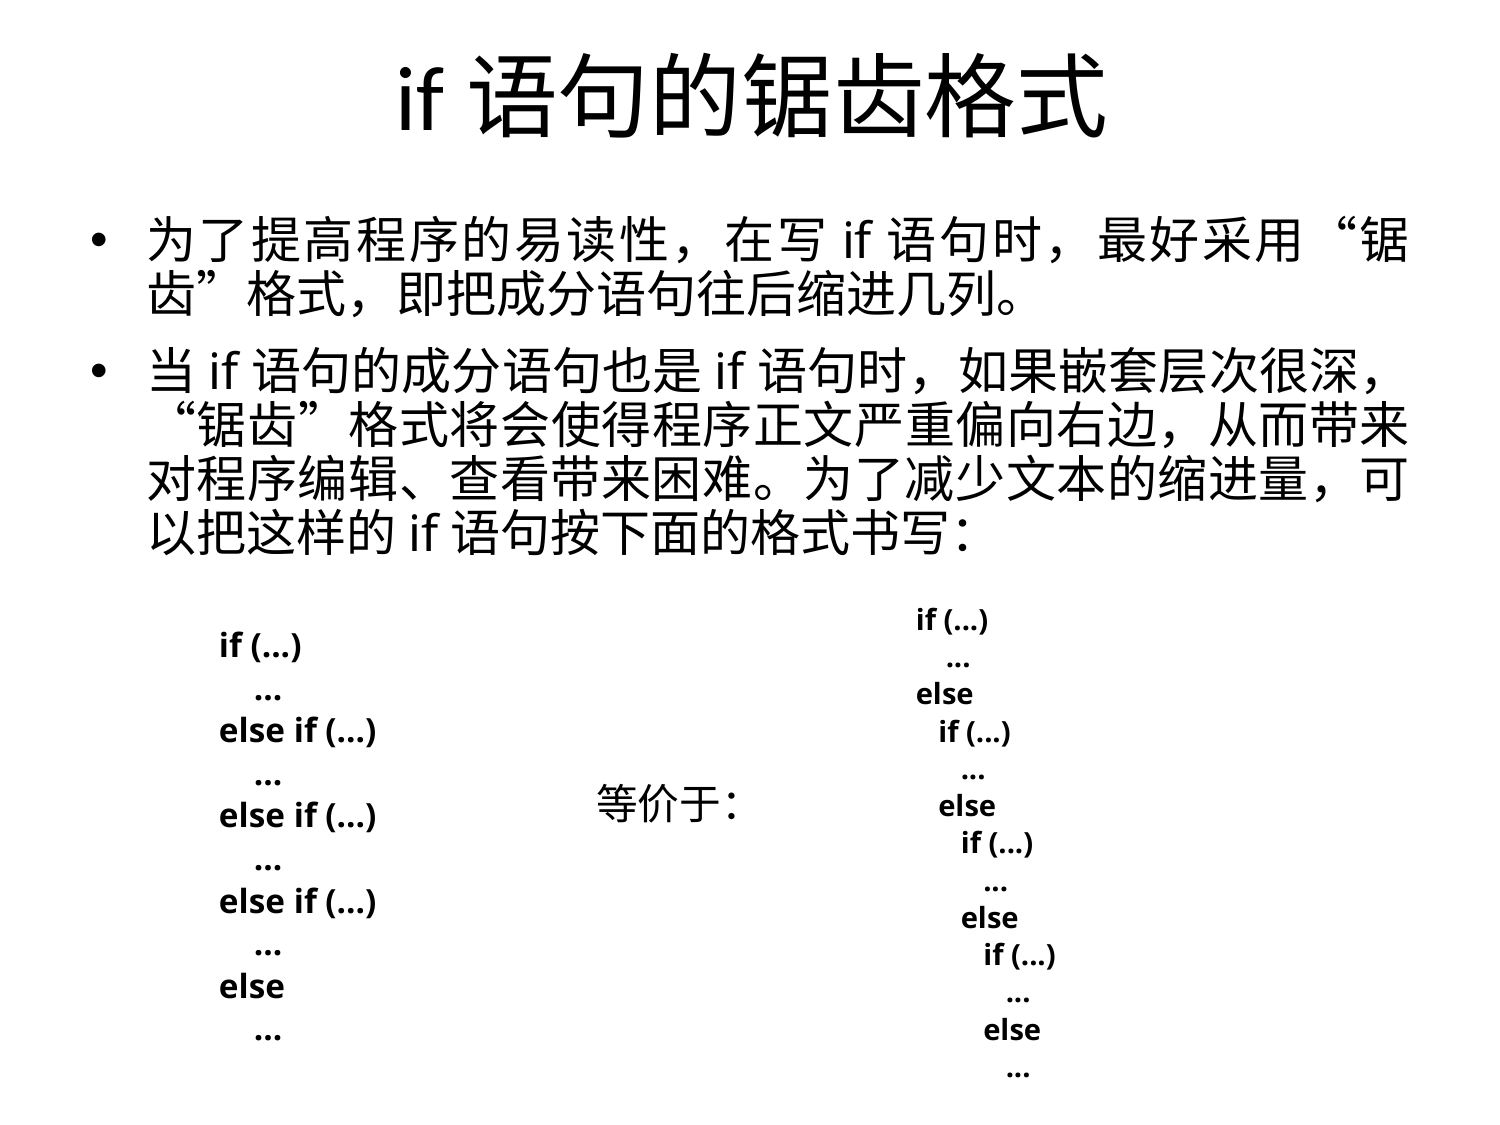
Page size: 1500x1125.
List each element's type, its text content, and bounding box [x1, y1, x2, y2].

text_box if (...) ... else if (...) ... else if (...) ... else if (...) ... else ... [204, 621, 455, 1056]
text_box if (...) ... else if (...) ... else if (...) ... else if (...) ... else ... [901, 597, 1211, 1092]
list 为了提高程序的易读性，在写if语句时，最好采用“锯齿”格式，即把成分语句往后缩进几列。 当if语句的成分语句也是if语句时，如果嵌套层次很深，“锯齿”格式将会使得程序正文严重偏向右边，从而带来对程序编辑、查看带来困难。为了减少文本的缩进量，可以把这样的if语句按下面的格式书写： [75, 208, 1425, 587]
title if语句的锯齿格式 [76, 0, 1427, 187]
text_box 等价于： [581, 775, 778, 836]
